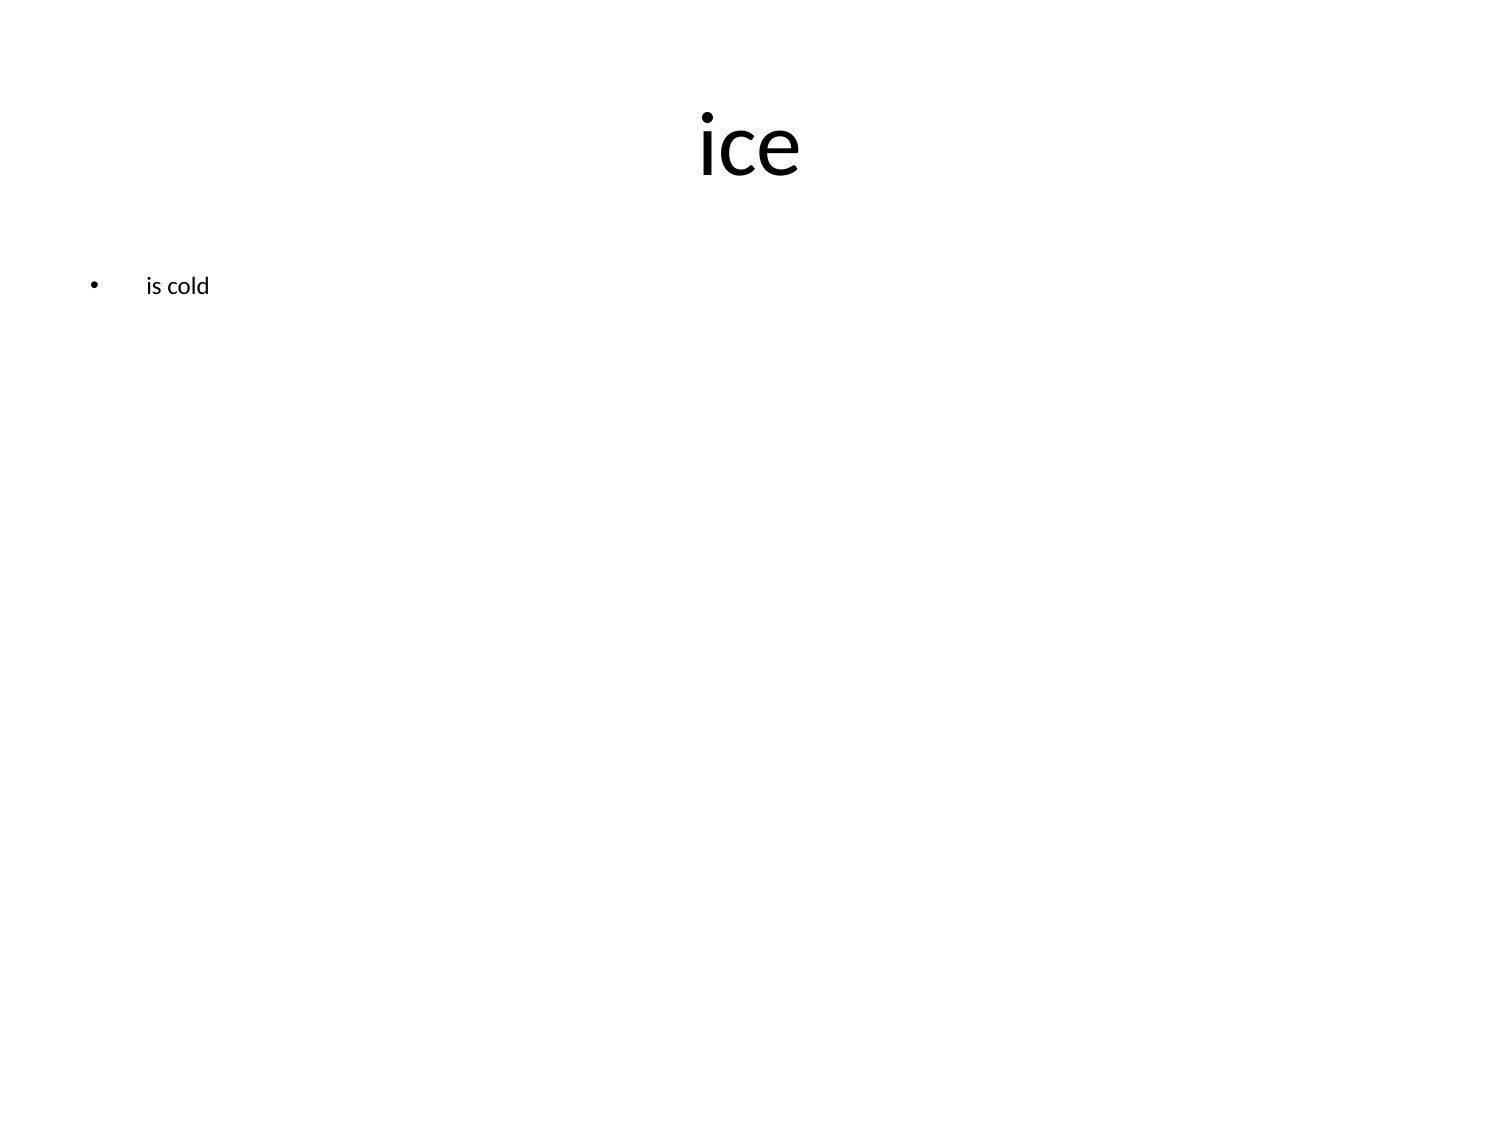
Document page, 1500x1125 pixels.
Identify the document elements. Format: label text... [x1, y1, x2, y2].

list is cold [75, 262, 1425, 1005]
title ice [75, 45, 1425, 233]
